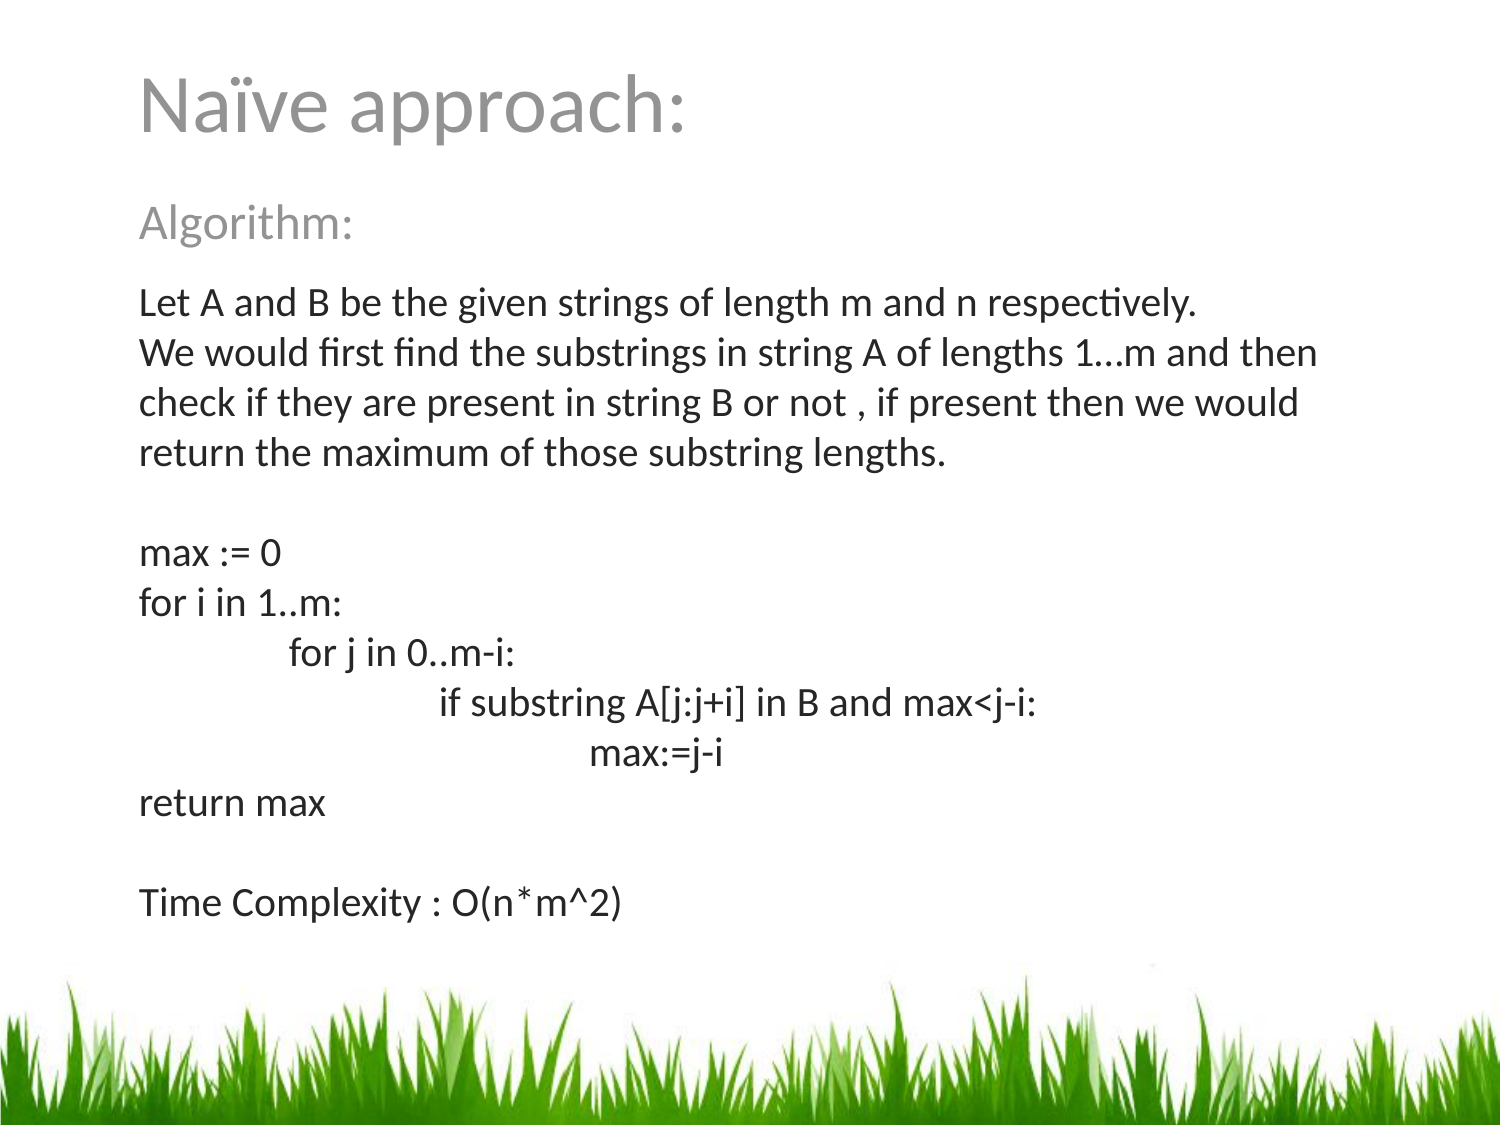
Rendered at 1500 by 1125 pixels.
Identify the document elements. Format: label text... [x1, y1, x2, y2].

text_box Algorithm: [123, 181, 1282, 257]
picture [0, 962, 1500, 1125]
text_box Naïve approach: [123, 62, 1424, 179]
text_box Let A and B be the given strings of length m and n respectively. We would first find the substrings in string A of lengths 1…m and then check if they are present in string B or not , if present then we would return the maximum of those substring lengths. max := 0 for i in 1..m: for j in 0..m-i: if substring A[j:j+i] in B and max<j-i: max:=j-i return max Time Complexity : O(n*m^2) [123, 267, 1365, 933]
